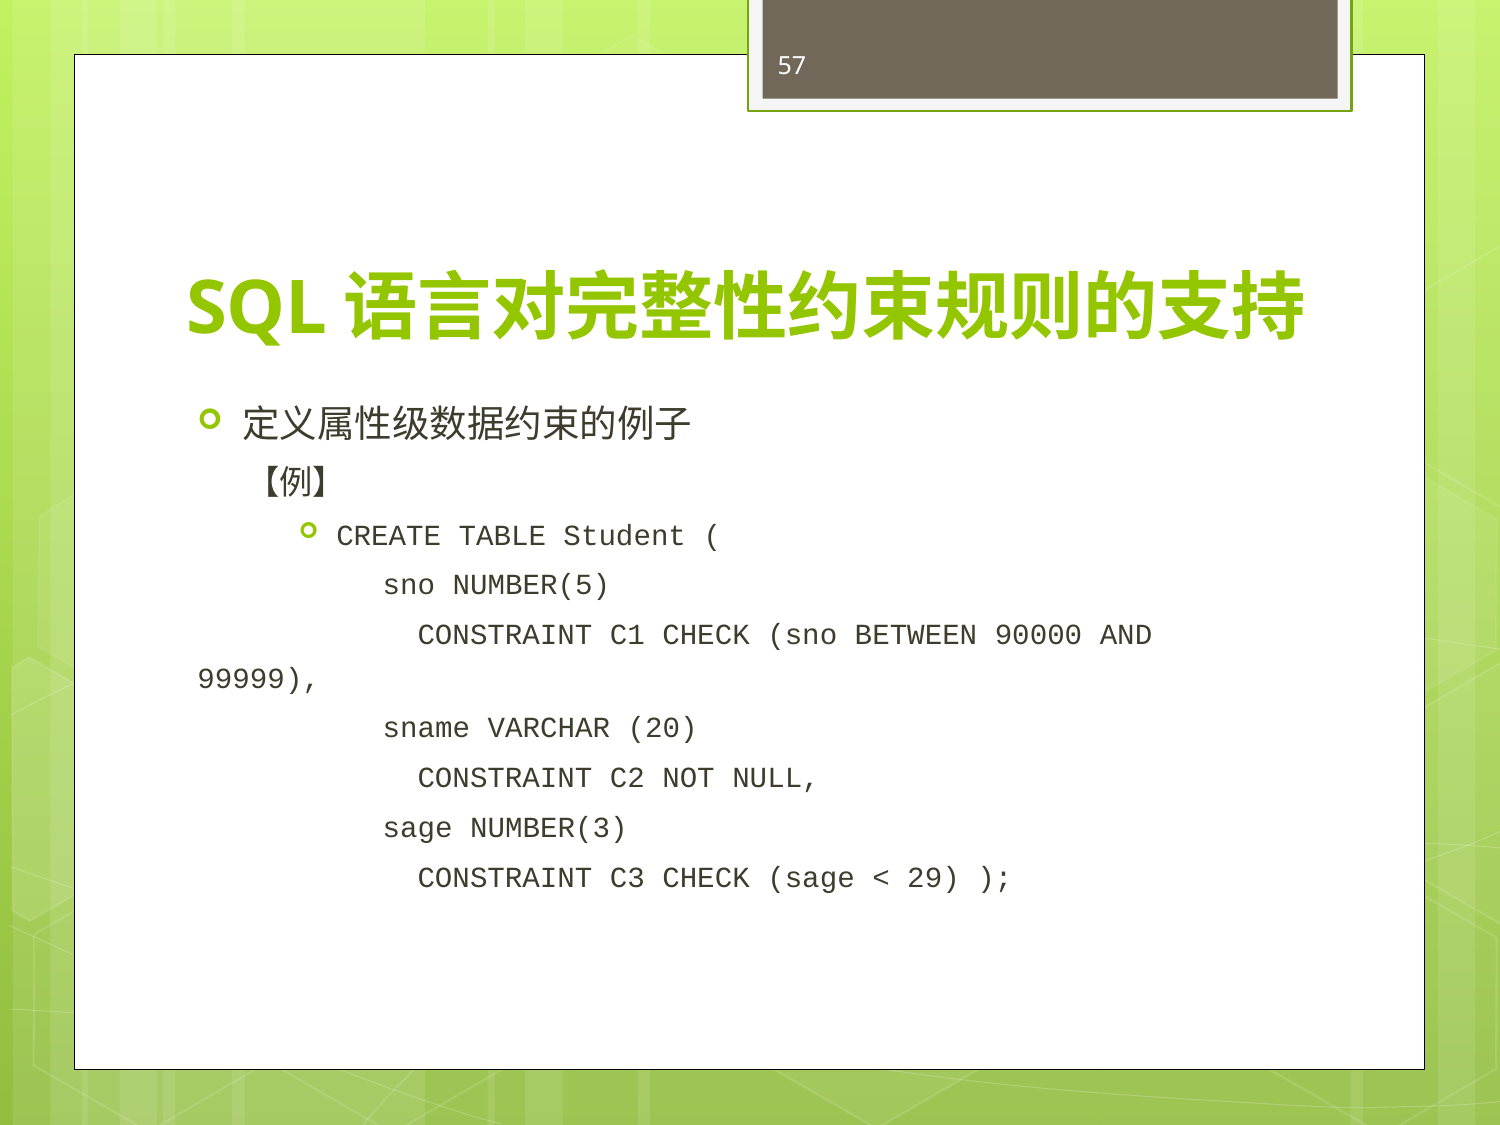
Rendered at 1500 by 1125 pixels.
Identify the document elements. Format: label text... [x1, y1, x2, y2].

slide_number 57 [762, 36, 982, 97]
title SQL语言对完整性约束规则的支持 [171, 168, 1324, 357]
list 定义属性级数据约束的例子 【例】 CREATE TABLE Student ( sno NUMBER(5) CONSTRAINT C1 CHECK (sno BETWEEN 90000 AND 99999), sname VARCHAR (20) CONSTRAINT C2 NOT NULL, sage NUMBER(3) CONSTRAINT C3 CHECK (sage < 29) ); [171, 381, 1283, 957]
